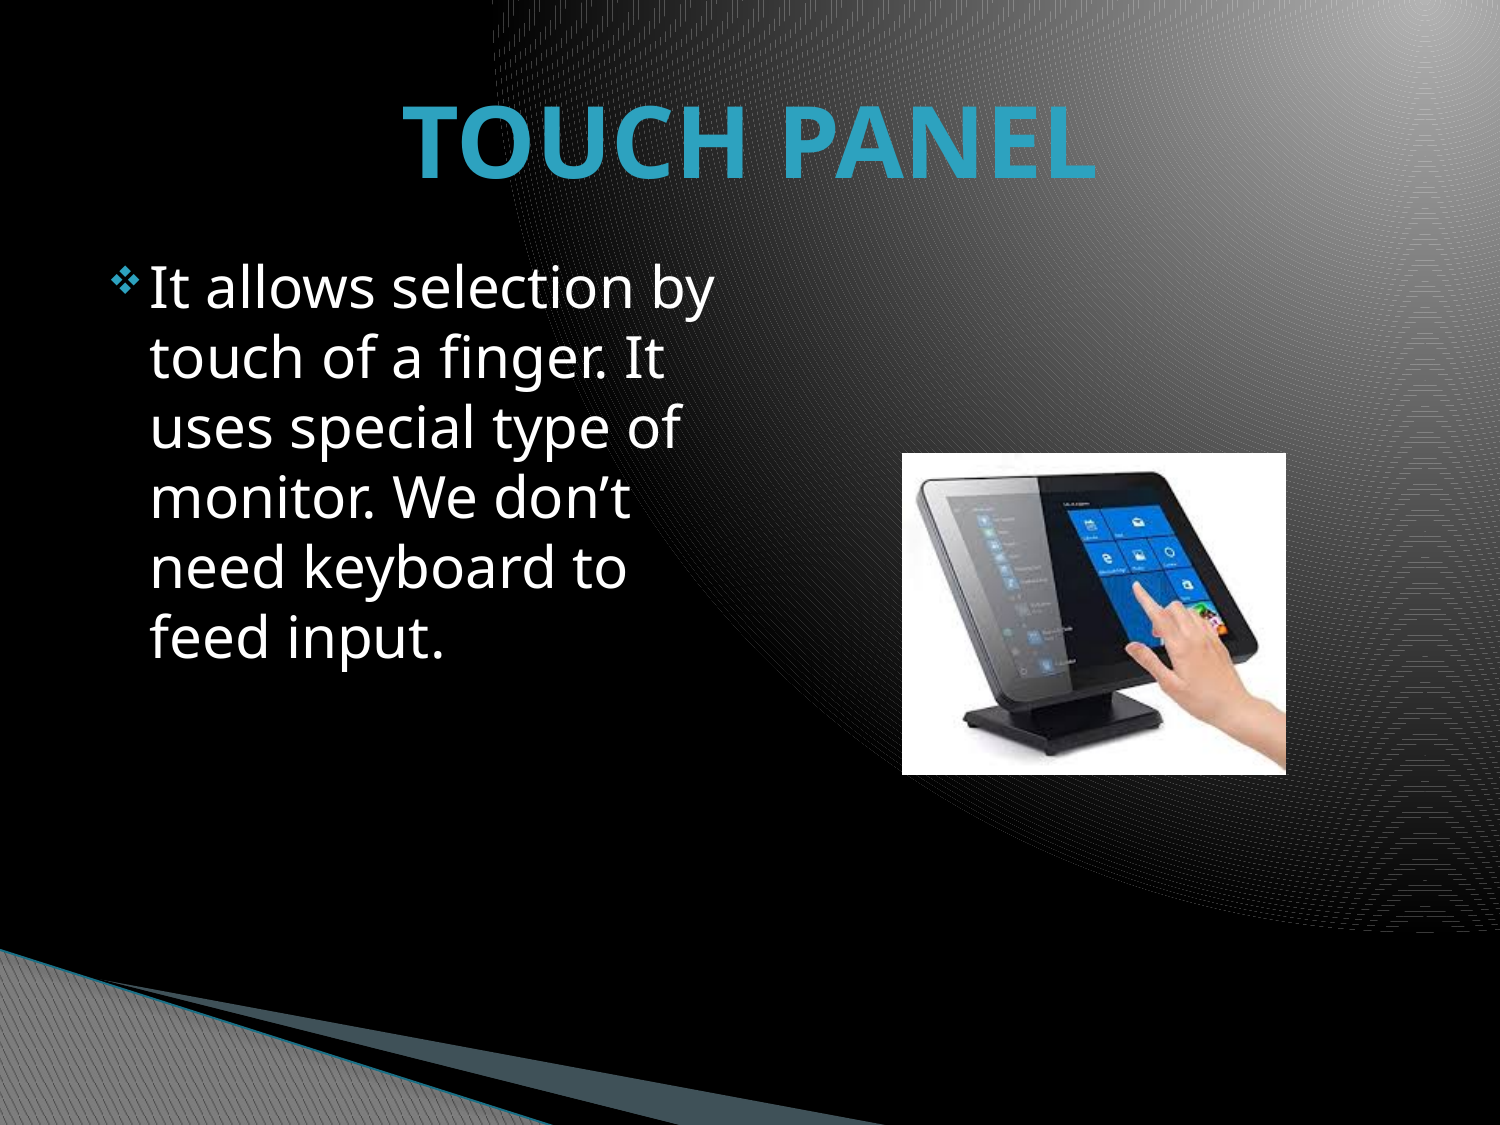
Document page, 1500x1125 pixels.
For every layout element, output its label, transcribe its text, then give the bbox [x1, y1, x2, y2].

list It allows selection by touch of a finger. It uses special type of monitor. We don’t need keyboard to feed input. [75, 243, 738, 986]
title TOUCH PANEL [75, 45, 1425, 233]
picture [0, 952, 543, 1125]
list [902, 452, 1286, 776]
